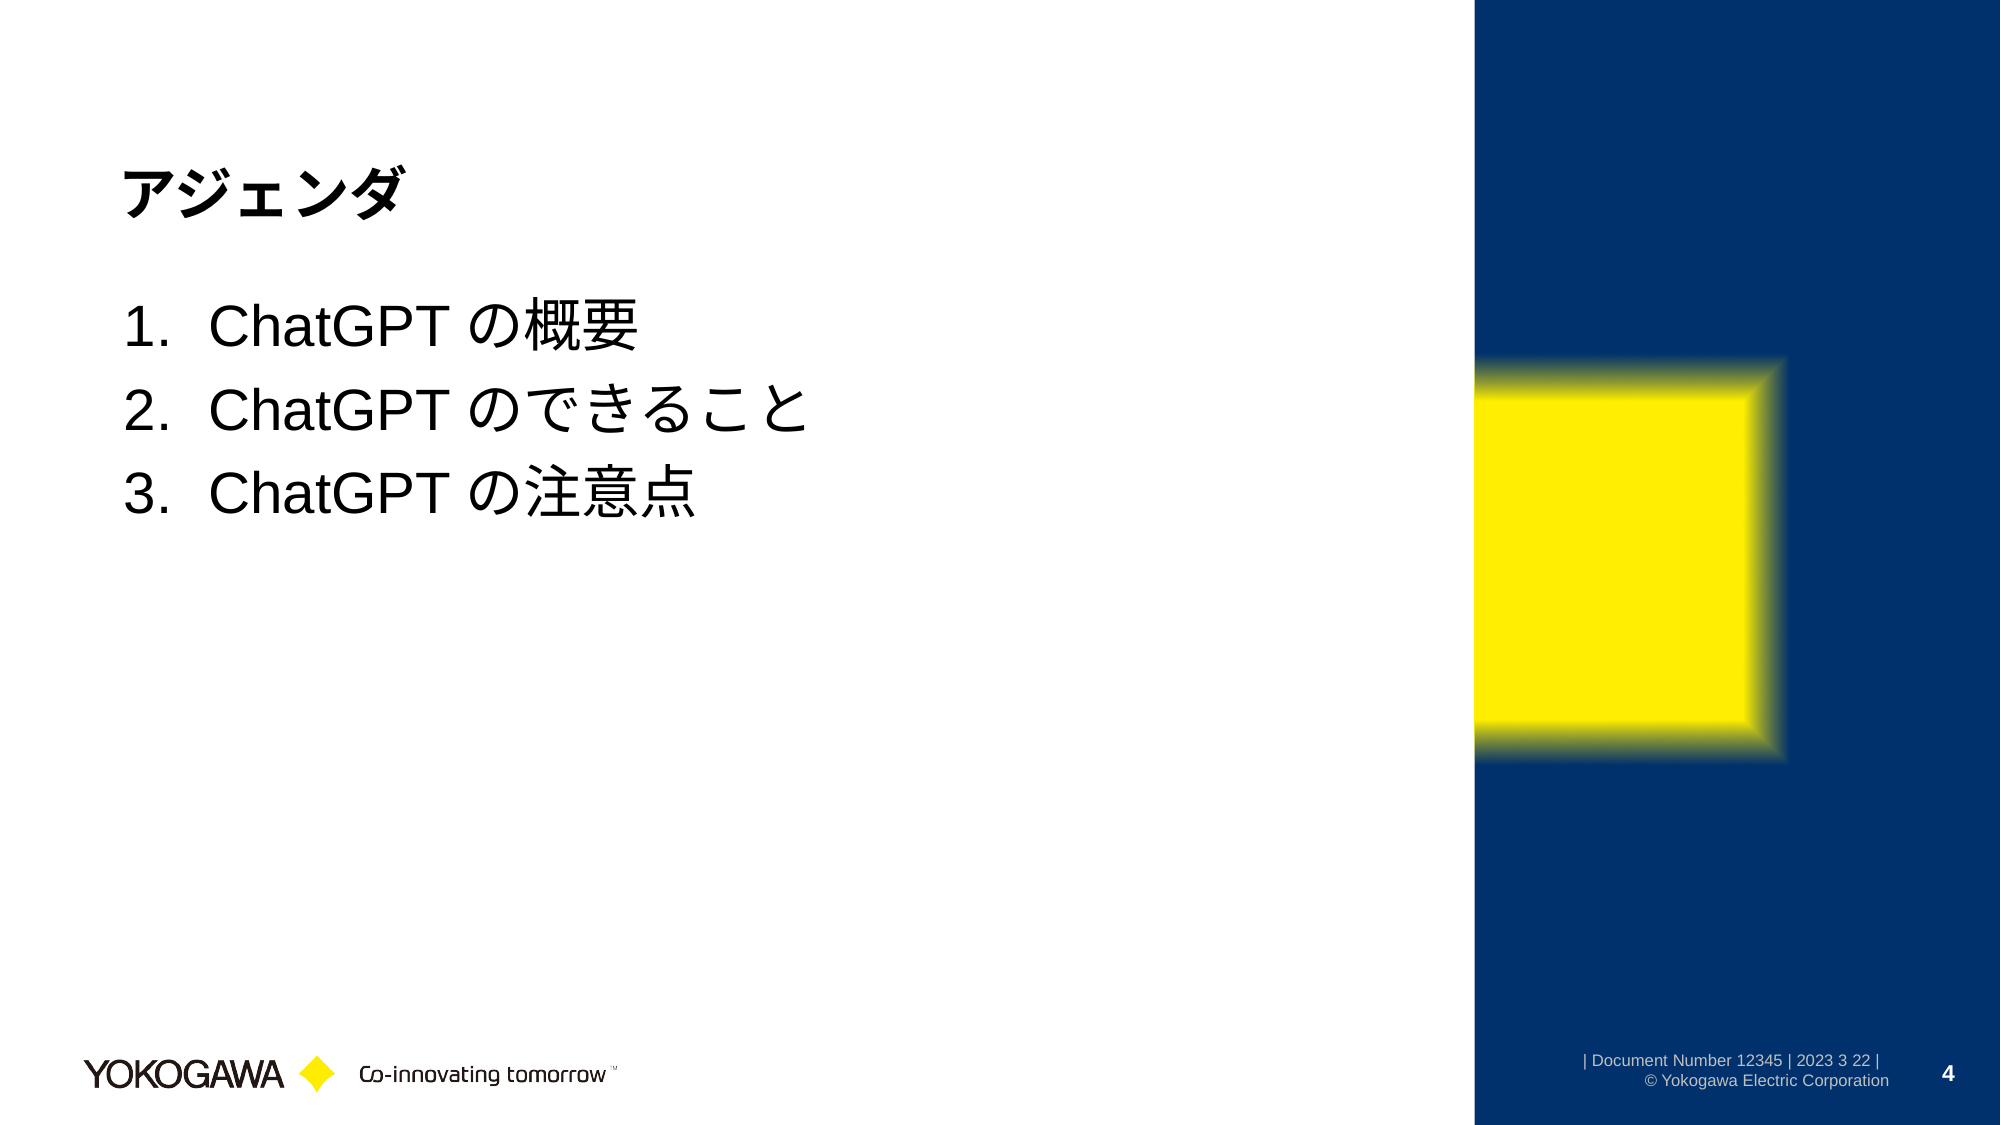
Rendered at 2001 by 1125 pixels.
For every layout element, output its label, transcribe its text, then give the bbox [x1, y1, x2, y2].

slide_number 4 [1904, 1042, 1970, 1103]
picture [1474, 288, 1856, 832]
title アジェンダ [103, 148, 1426, 244]
list ChatGPTの概要 ChatGPTのできること ChatGPTの注意点 [108, 288, 1425, 968]
picture [83, 1055, 617, 1093]
